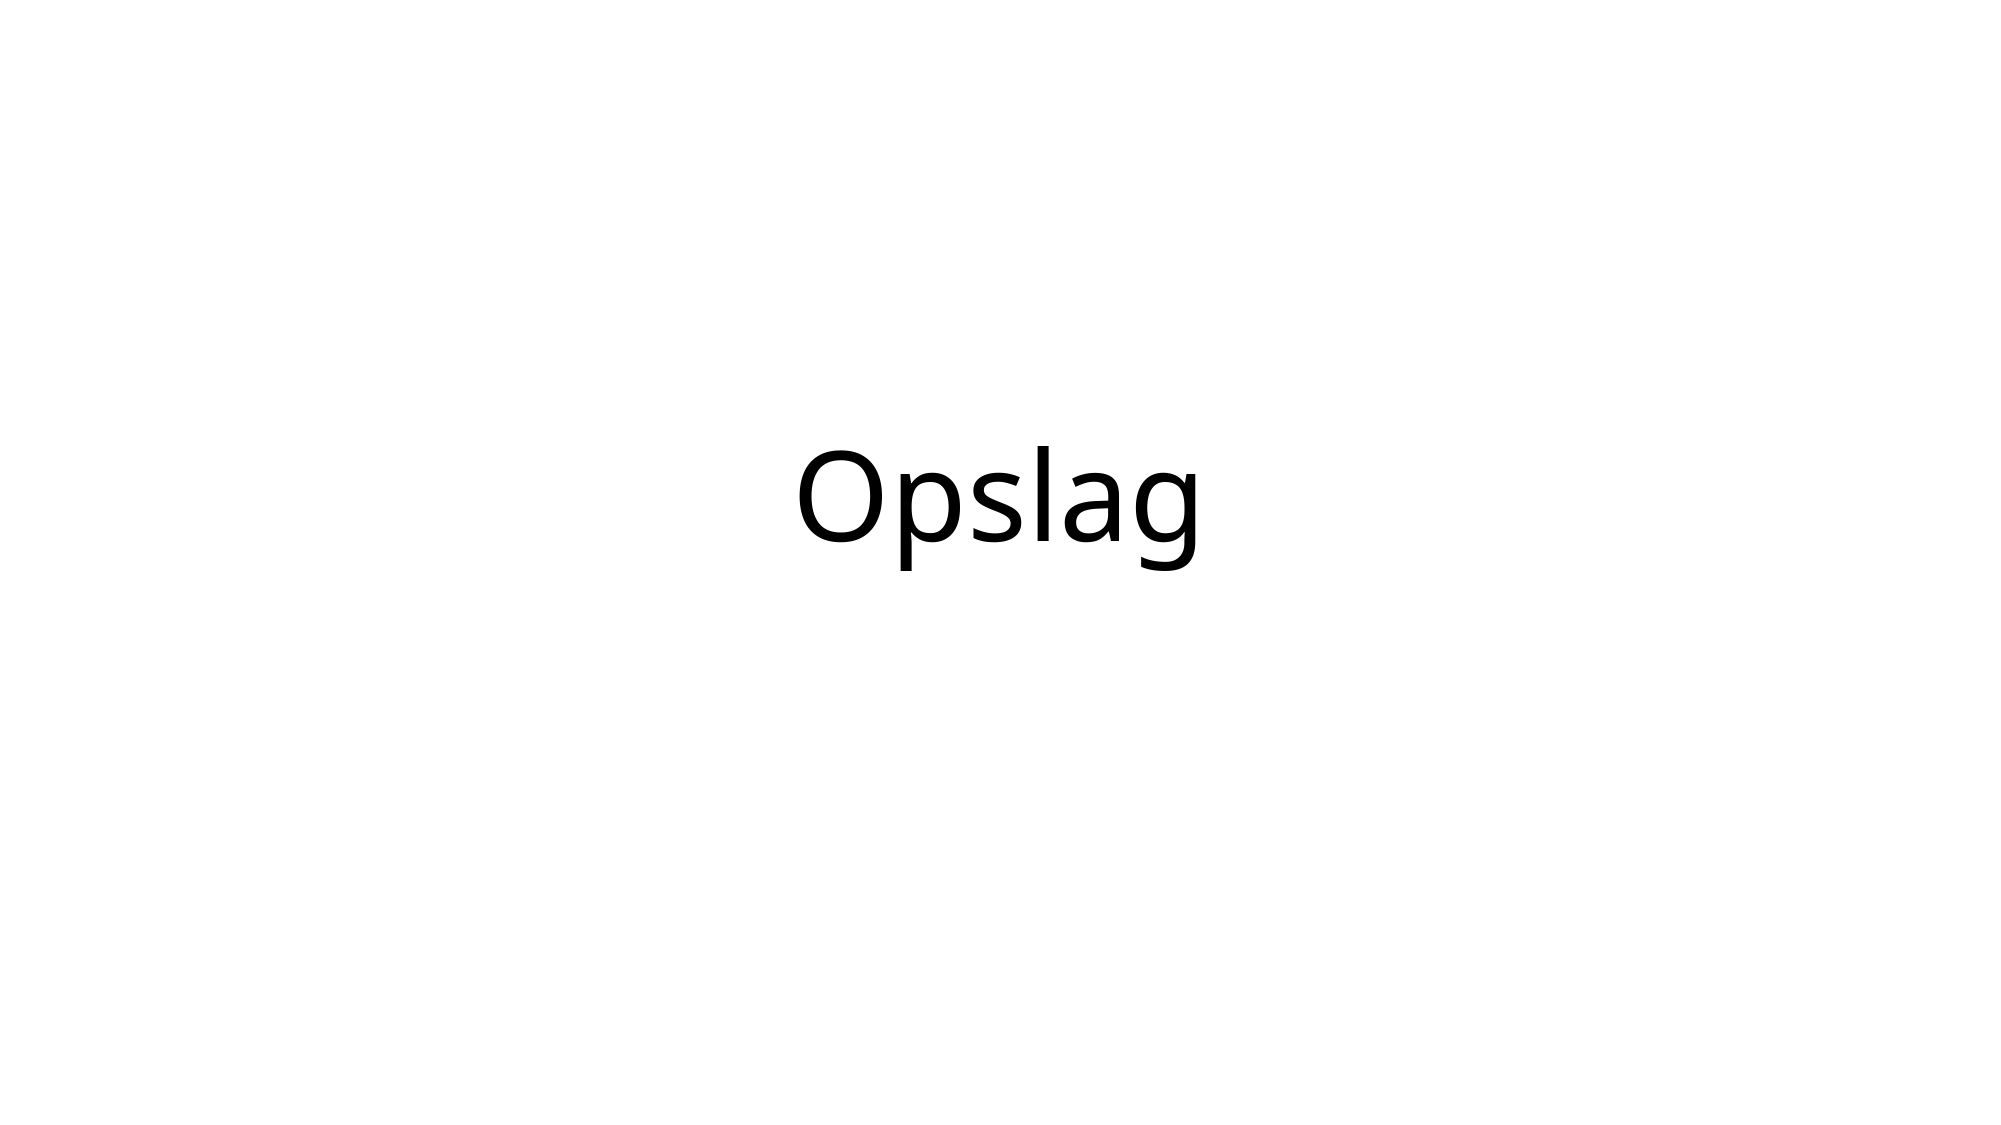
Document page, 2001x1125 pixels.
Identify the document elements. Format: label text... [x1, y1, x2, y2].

title Opslag [249, 184, 1750, 576]
